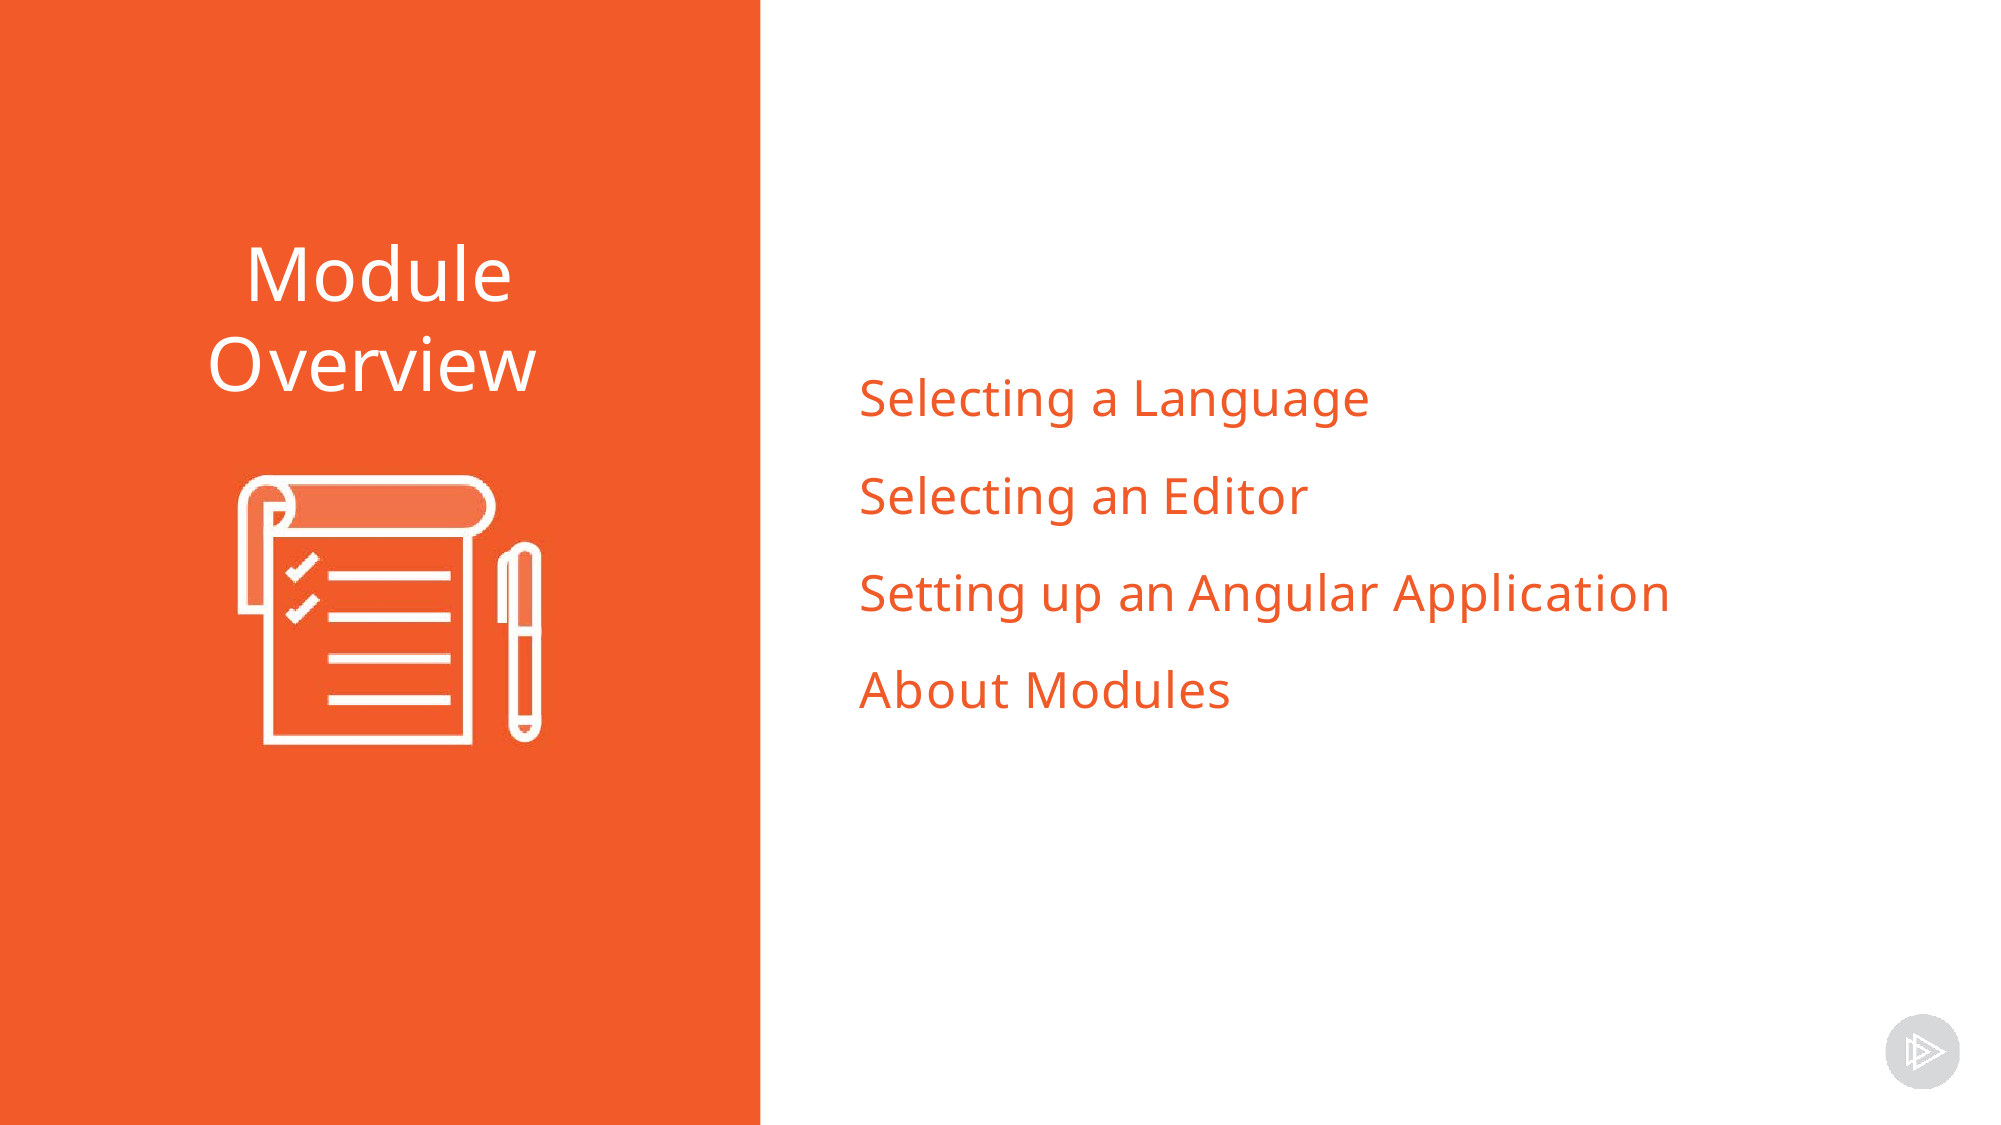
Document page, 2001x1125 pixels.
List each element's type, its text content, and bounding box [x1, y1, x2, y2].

picture [1885, 1014, 1960, 1089]
text_box Selecting a Language Selecting an Editor Setting up an Angular Application About Modules [857, 364, 1722, 719]
text_box Module Overview [204, 224, 557, 407]
picture [0, 0, 761, 1125]
